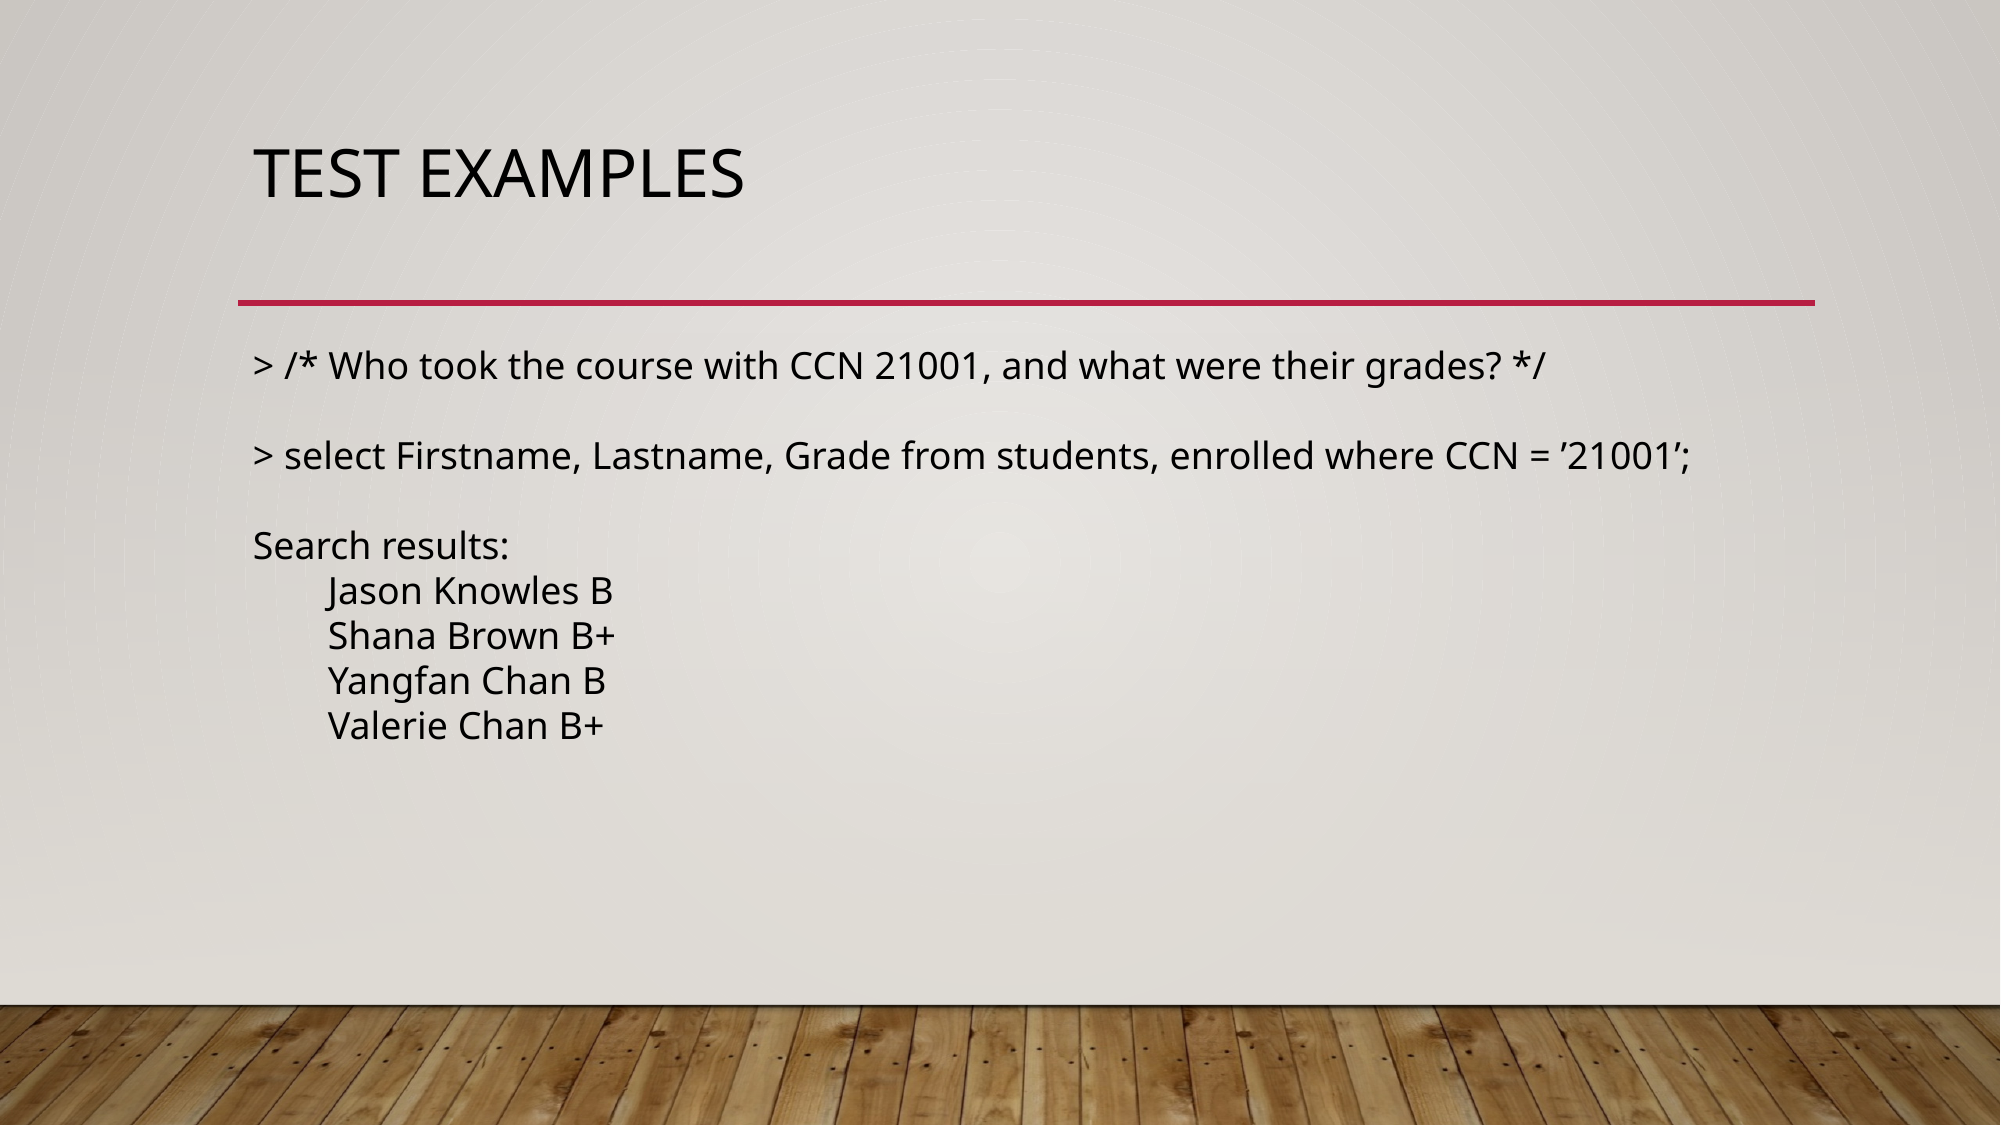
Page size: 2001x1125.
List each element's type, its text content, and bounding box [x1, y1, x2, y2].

text_box > /* Who took the course with CCN 21001, and what were their grades? */ > select Firstname, Lastname, Grade from students, enrolled where CCN = ’21001’; Search results: Jason Knowles B Shana Brown B+ Yangfan Chan B Valerie Chan B+ [238, 334, 1814, 755]
title Test Examples [238, 131, 1814, 305]
picture [0, 1005, 2000, 1125]
